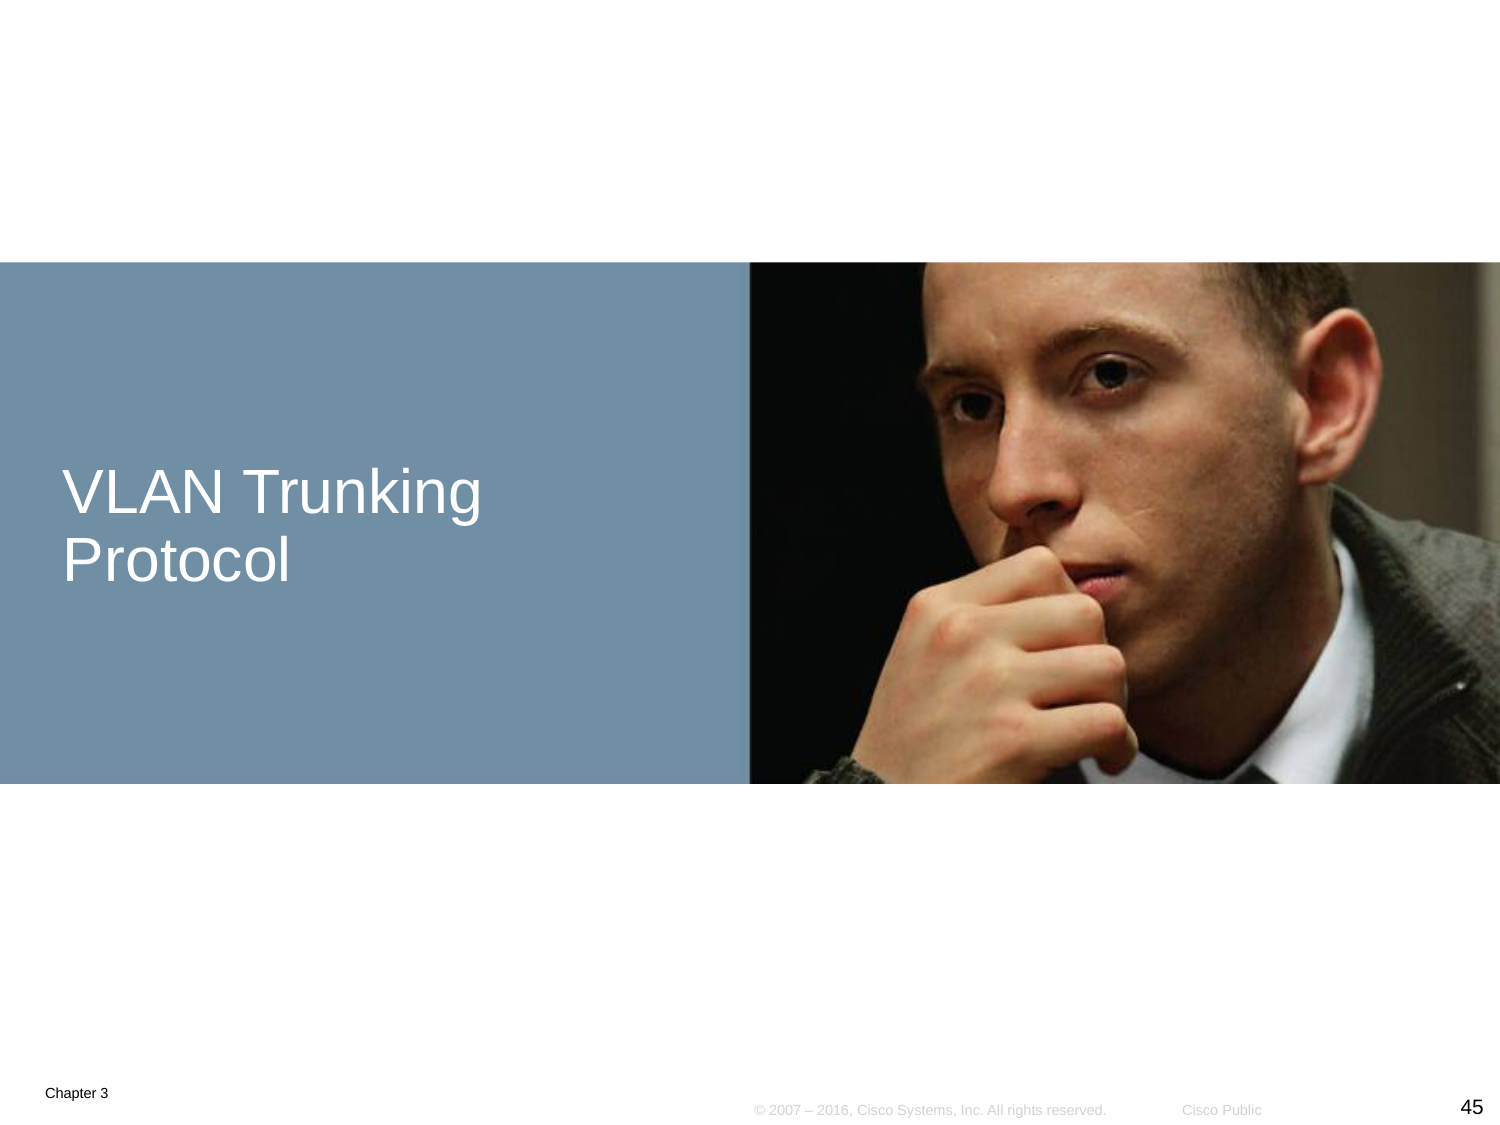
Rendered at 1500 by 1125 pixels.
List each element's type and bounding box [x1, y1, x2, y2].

text_box [0, 0, 1500, 261]
picture [0, 262, 1500, 784]
